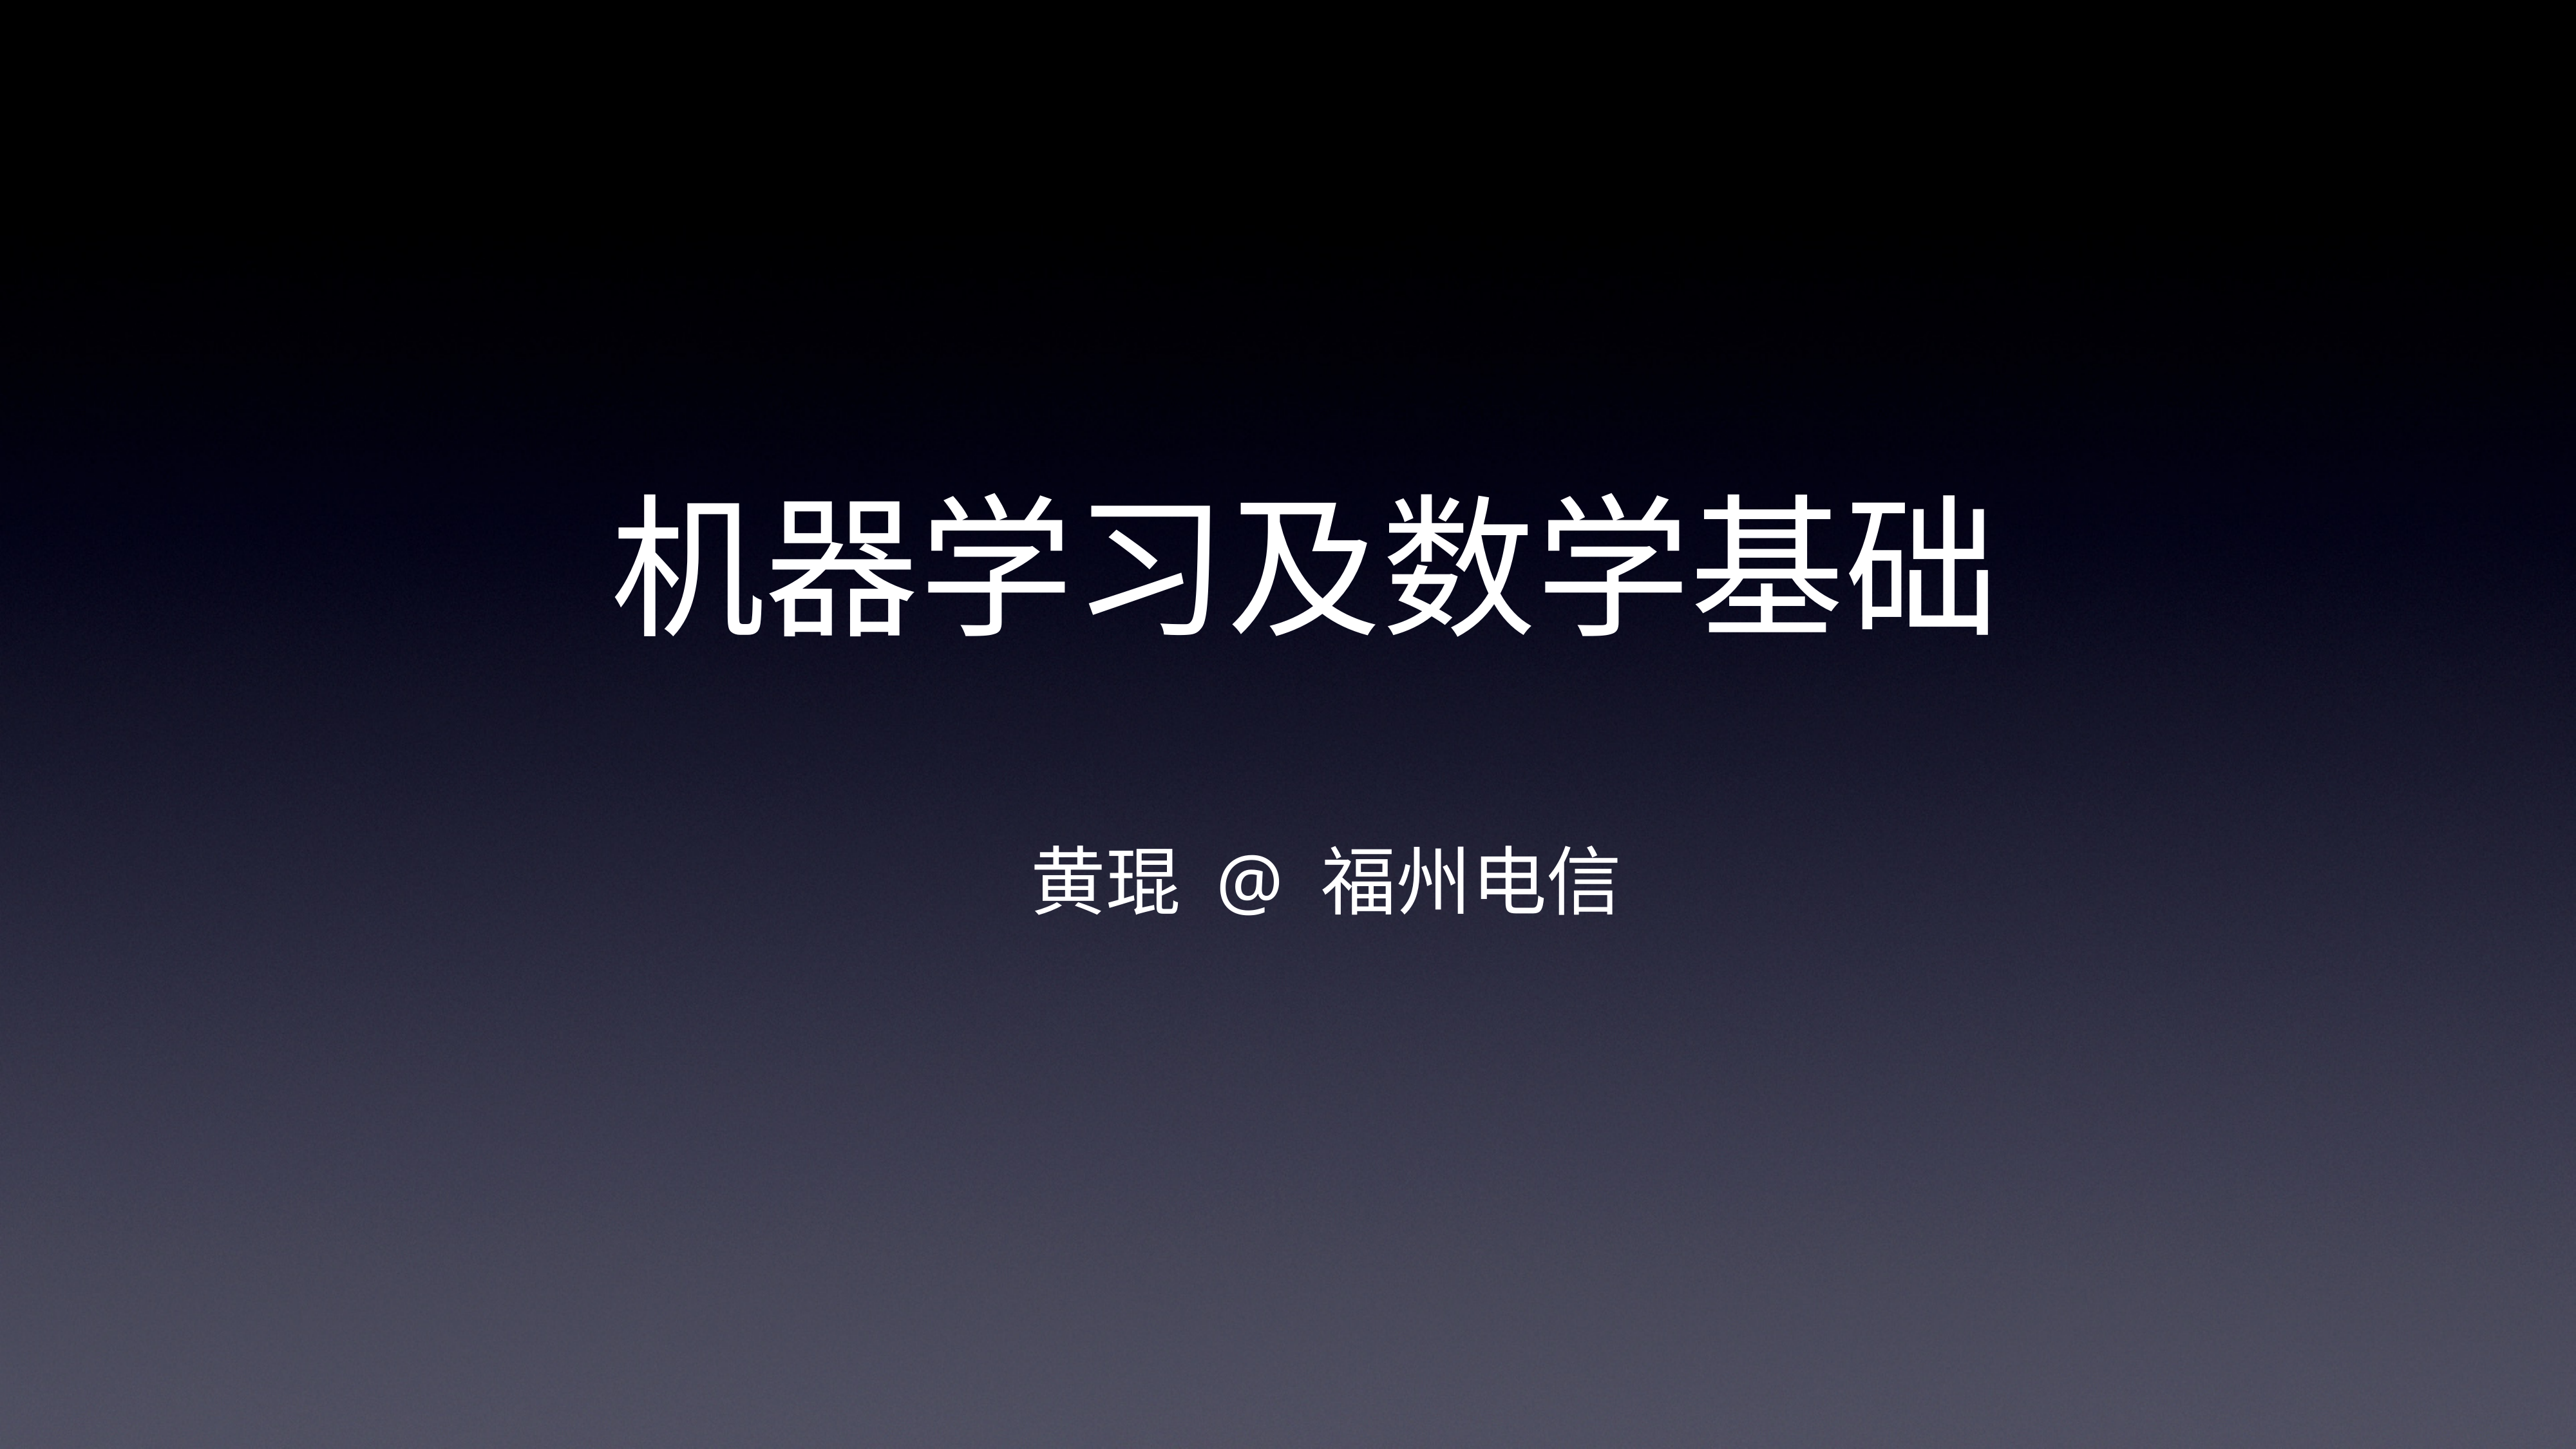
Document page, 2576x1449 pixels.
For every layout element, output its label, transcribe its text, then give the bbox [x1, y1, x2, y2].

text_box 机器学习及数学基础 [258, 465, 2352, 660]
text_box 黄琨 @ 福州电信 [745, 829, 1908, 929]
picture [0, 0, 2576, 1449]
